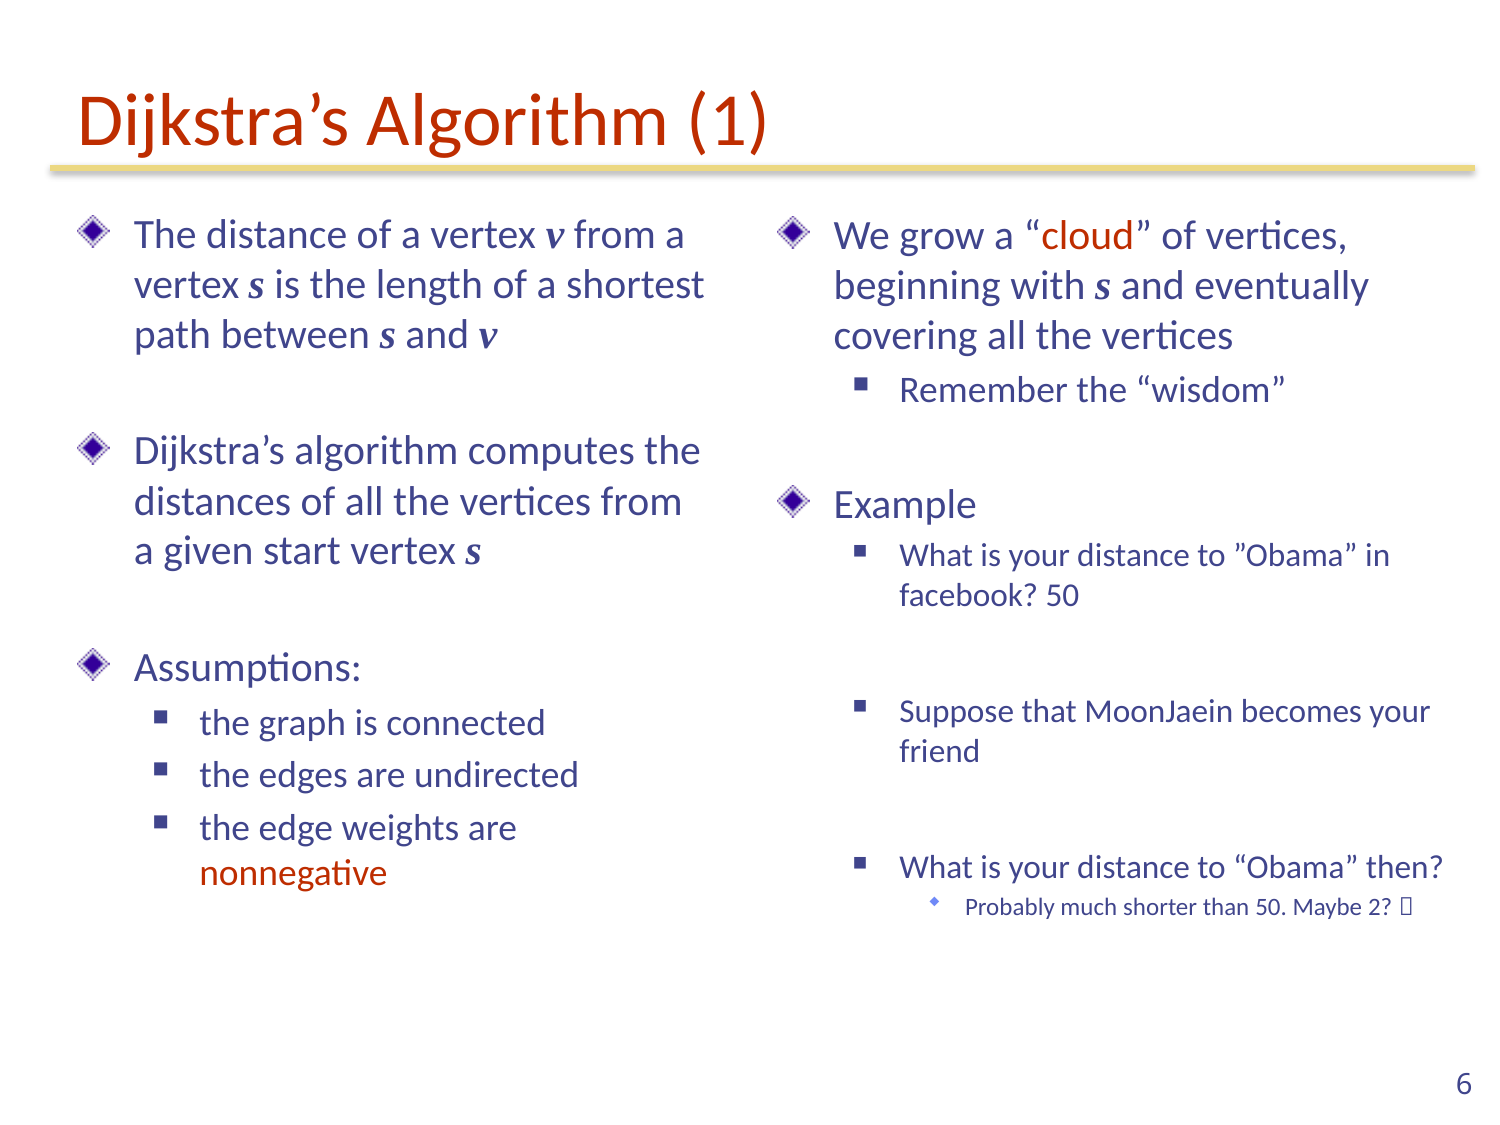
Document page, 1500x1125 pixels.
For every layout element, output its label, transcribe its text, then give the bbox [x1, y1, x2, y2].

list The distance of a vertex v from a vertex s is the length of a shortest path between s and v Dijkstra’s algorithm computes the distances of all the vertices from a given start vertex s Assumptions: the graph is connected the edges are undirected the edge weights are nonnegative [62, 198, 726, 1063]
picture [777, 485, 810, 518]
picture [77, 432, 110, 465]
picture [777, 216, 810, 249]
list We grow a “cloud” of vertices, beginning with s and eventually covering all the vertices Remember the “wisdom” Example What is your distance to ”Obama” in facebook? 50 Suppose that MoonJaein becomes your friend What is your distance to “Obama” then? Probably much shorter than 50. Maybe 2?  [762, 199, 1463, 1059]
picture [77, 215, 110, 248]
title Dijkstra’s Algorithm (1) [62, 49, 1463, 168]
slide_number 6 [1175, 1037, 1488, 1113]
picture [77, 648, 110, 681]
